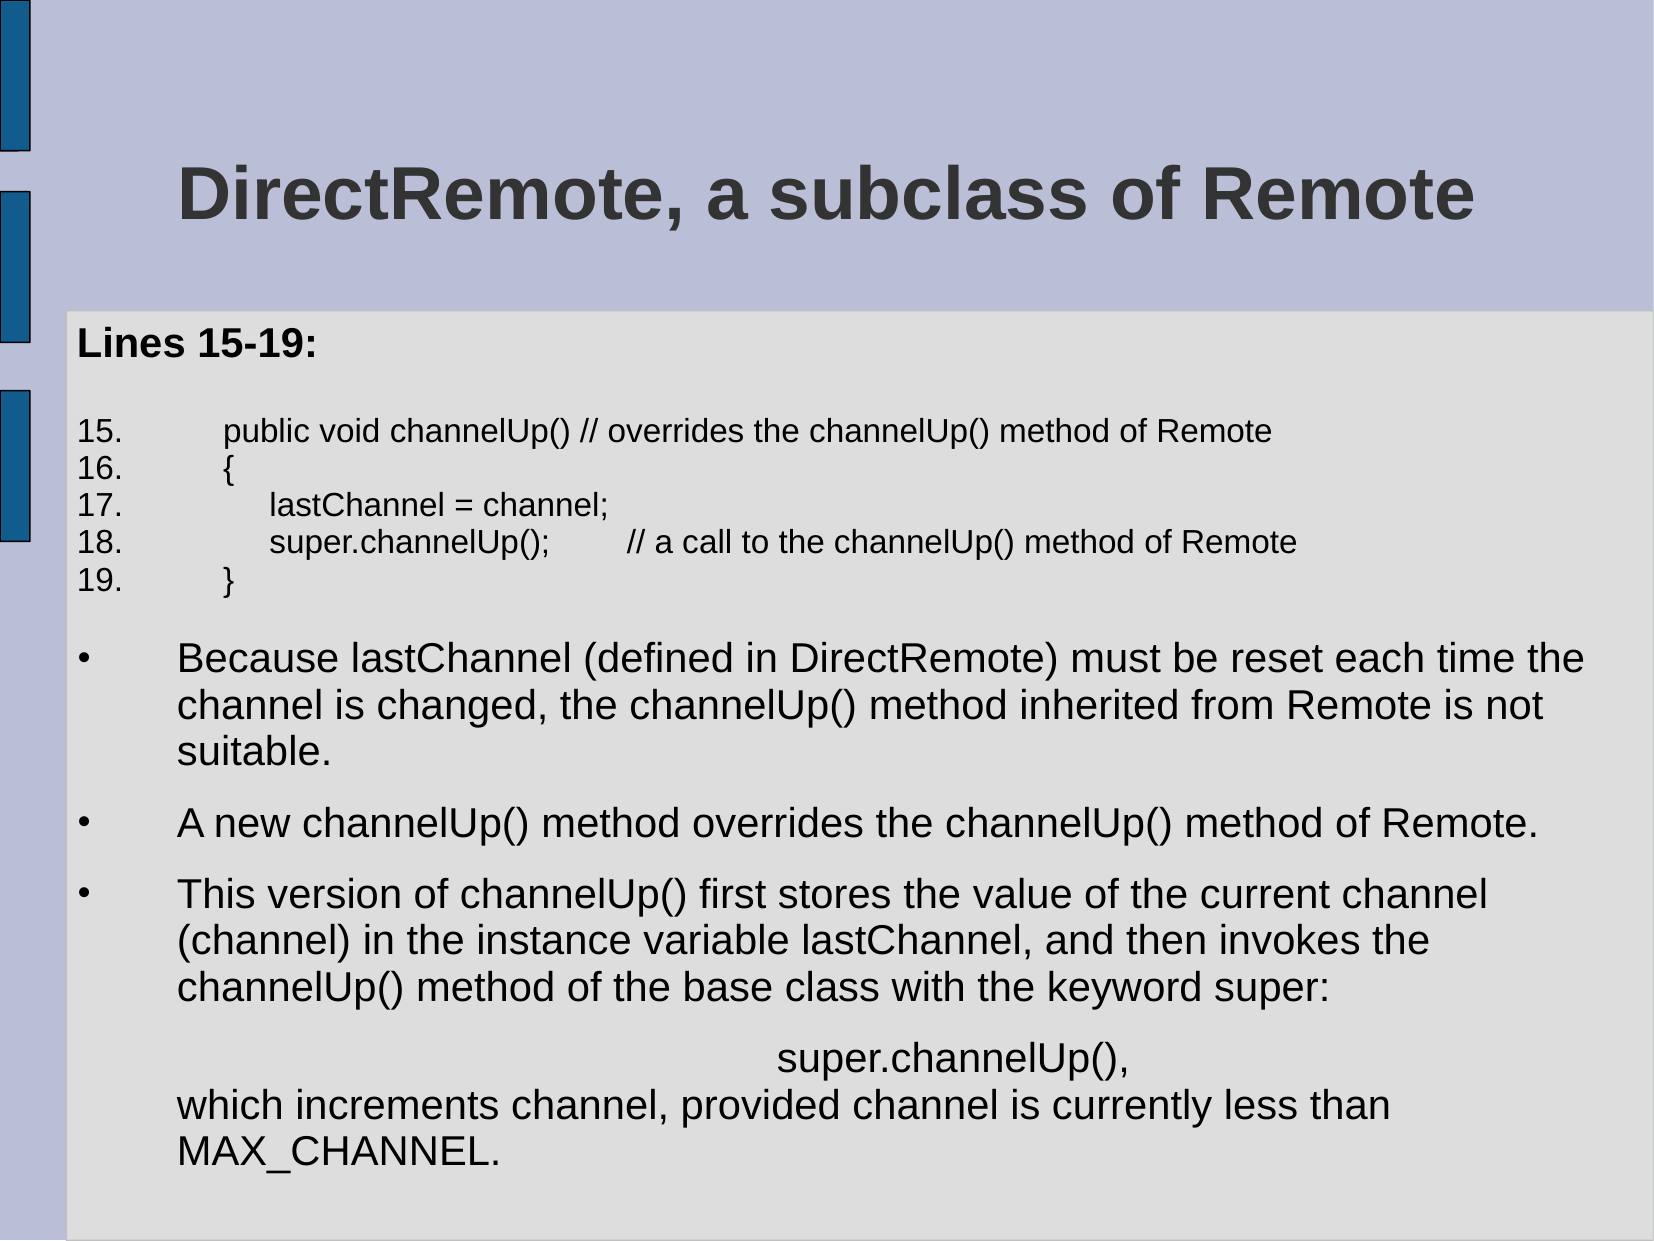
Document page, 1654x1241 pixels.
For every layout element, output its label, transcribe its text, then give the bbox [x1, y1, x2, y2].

list Lines 15-19: public void channelUp() // overrides the channelUp() method of Remote { lastChannel = channel; super.channelUp(); // a call to the channelUp() method of Remote } Because lastChannel (defined in DirectRemote) must be reset each time the channel is changed, the channelUp() method inherited from Remote is not suitable. A new channelUp() method overrides the channelUp() method of Remote. This version of channelUp() first stores the value of the current channel (channel) in the instance variable lastChannel, and then invokes the channelUp() method of the base class with the keyword super: super.channelUp(), which increments channel, provided channel is currently less than MAX_CHANNEL. [76, 319, 1595, 1101]
title DirectRemote, a subclass of Remote [121, 90, 1534, 298]
